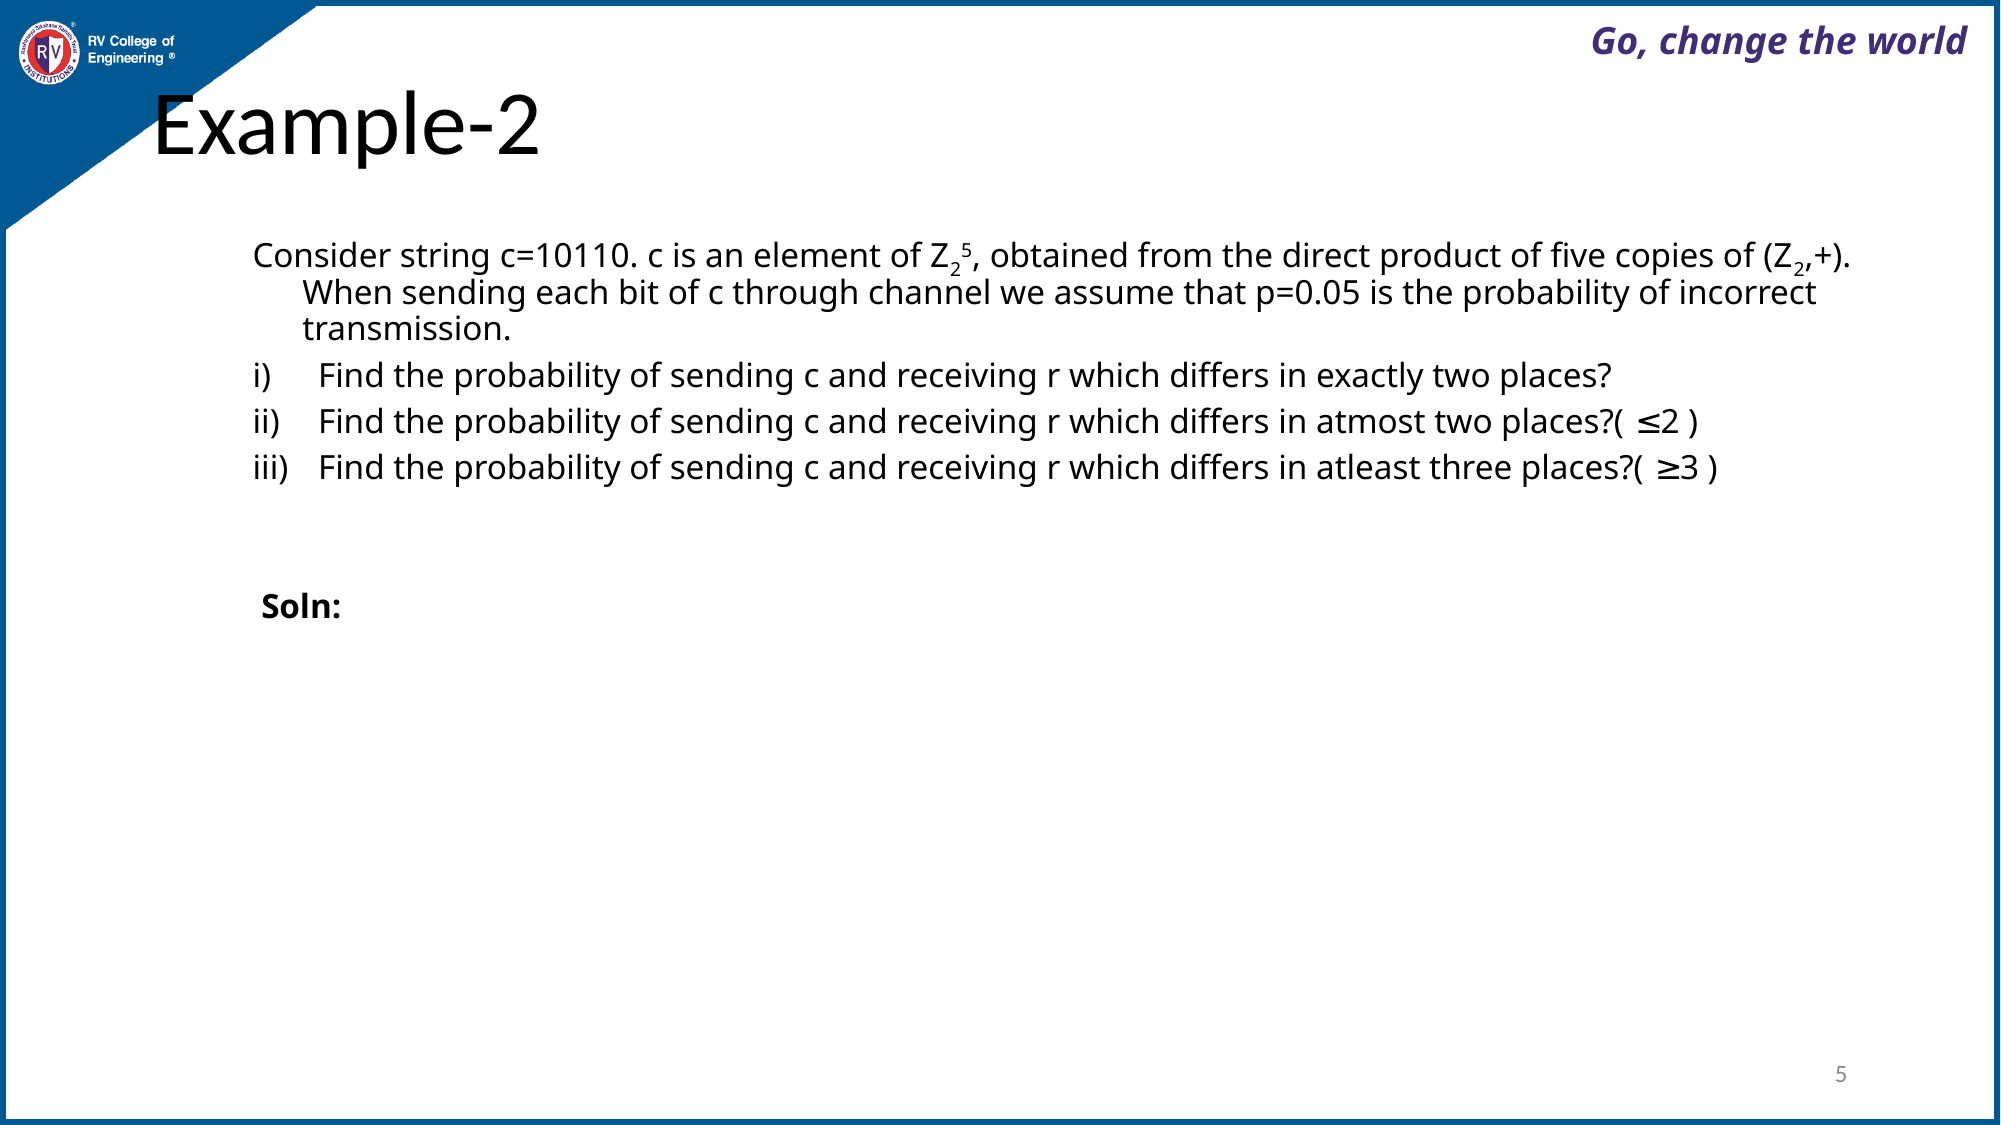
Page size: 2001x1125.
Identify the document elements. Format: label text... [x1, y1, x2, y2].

picture [2, 6, 316, 232]
list Consider string c=10110. c is an element of Z25, obtained from the direct product of five copies of (Z2,+). When sending each bit of c through channel we assume that p=0.05 is the probability of incorrect transmission. Find the probability of sending c and receiving r which differs in exactly two places? Find the probability of sending c and receiving r which differs in atmost two places?( ≤2 ) Find the probability of sending c and receiving r which differs in atleast three places?( ≥3 ) Soln: [137, 227, 1871, 1005]
slide_number 5 [1412, 1042, 1863, 1103]
title Example-2 [137, 59, 1863, 190]
